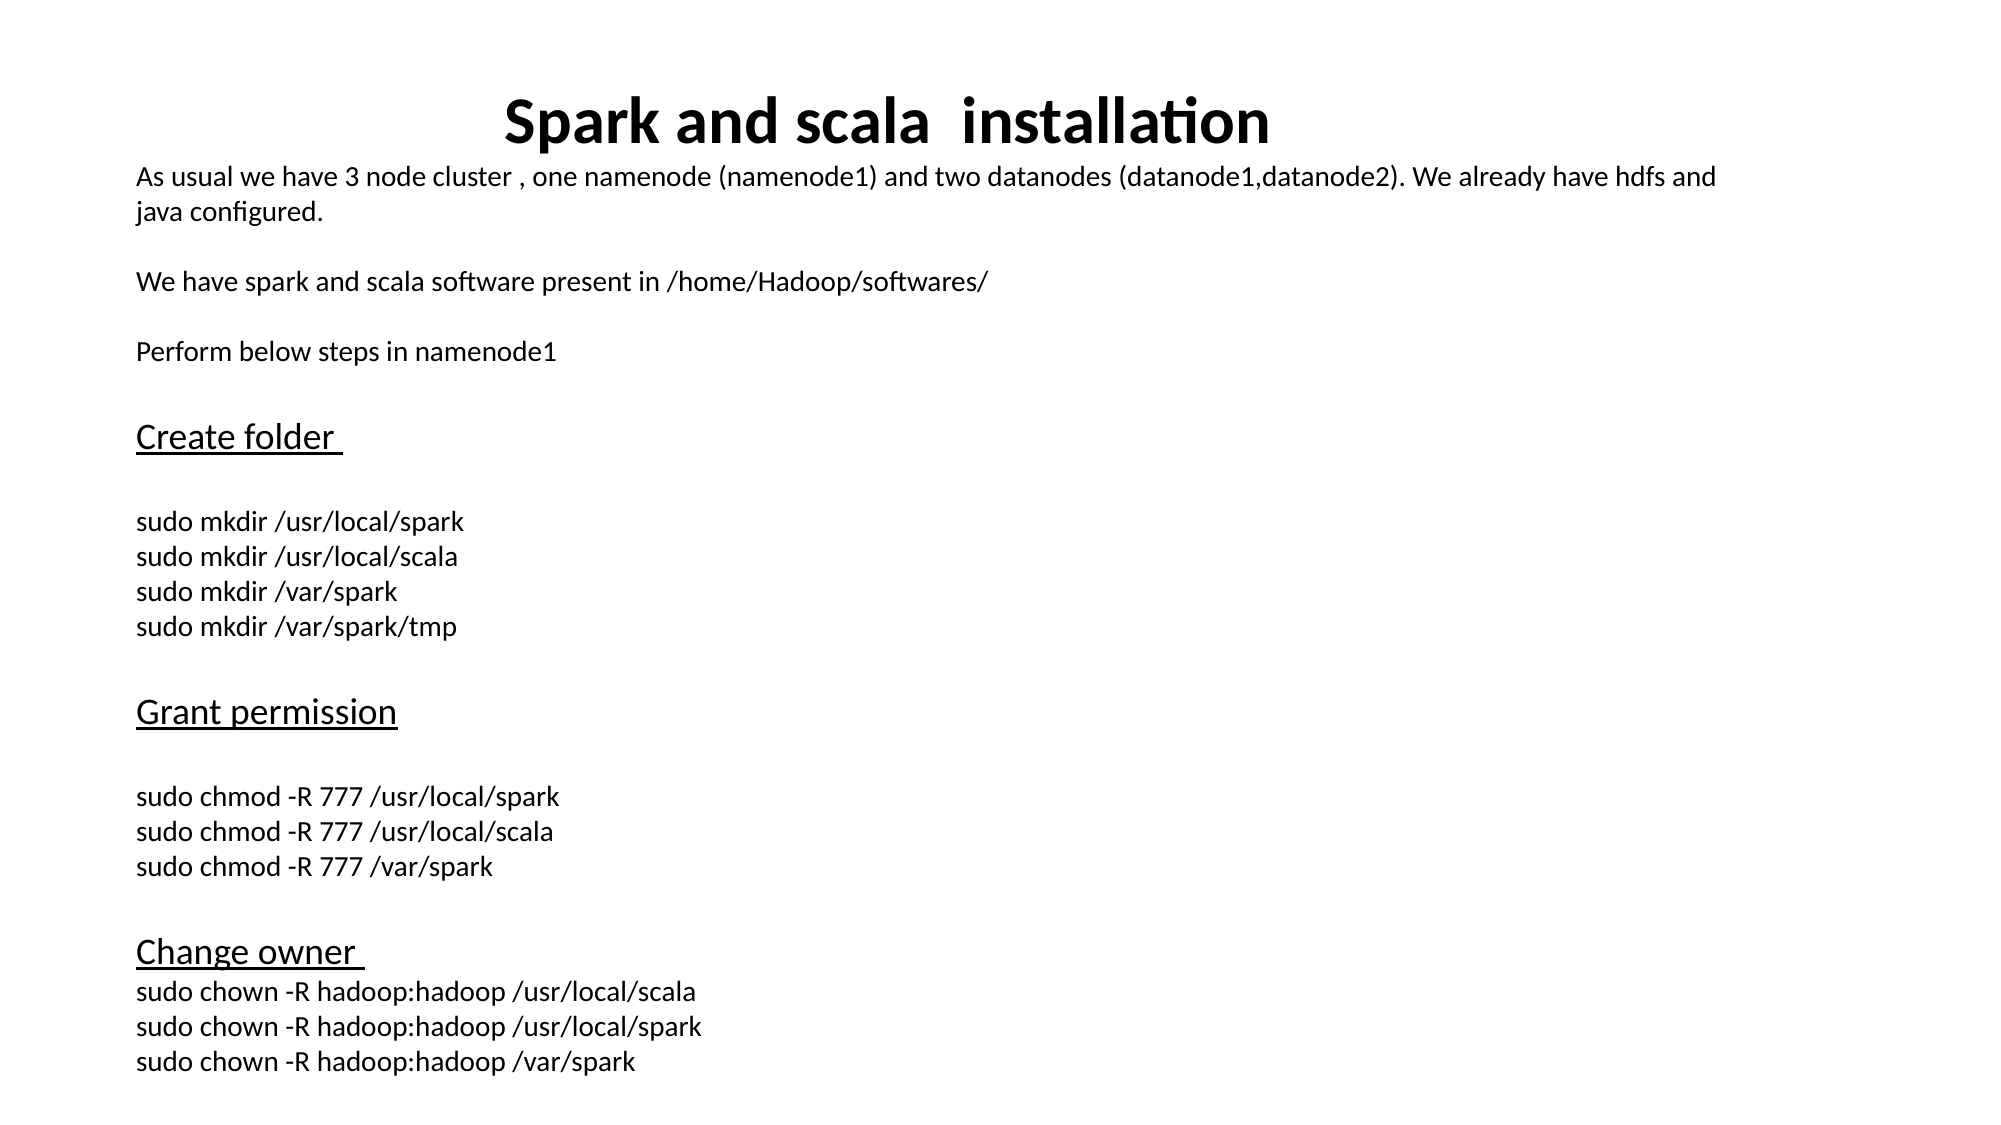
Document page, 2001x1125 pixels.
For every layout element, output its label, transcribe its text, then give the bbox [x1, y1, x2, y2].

text_box As usual we have 3 node cluster , one namenode (namenode1) and two datanodes (datanode1,datanode2). We already have hdfs and java configured. We have spark and scala software present in /home/Hadoop/softwares/ Perform below steps in namenode1 Create folder sudo mkdir /usr/local/spark sudo mkdir /usr/local/scala sudo mkdir /var/spark sudo mkdir /var/spark/tmp Grant permission sudo chmod -R 777 /usr/local/spark sudo chmod -R 777 /usr/local/scala sudo chmod -R 777 /var/spark Change owner sudo chown -R hadoop:hadoop /usr/local/scala sudo chown -R hadoop:hadoop /usr/local/spark sudo chown -R hadoop:hadoop /var/spark [121, 105, 1736, 1125]
text_box Spark and scala installation [490, 69, 1366, 165]
